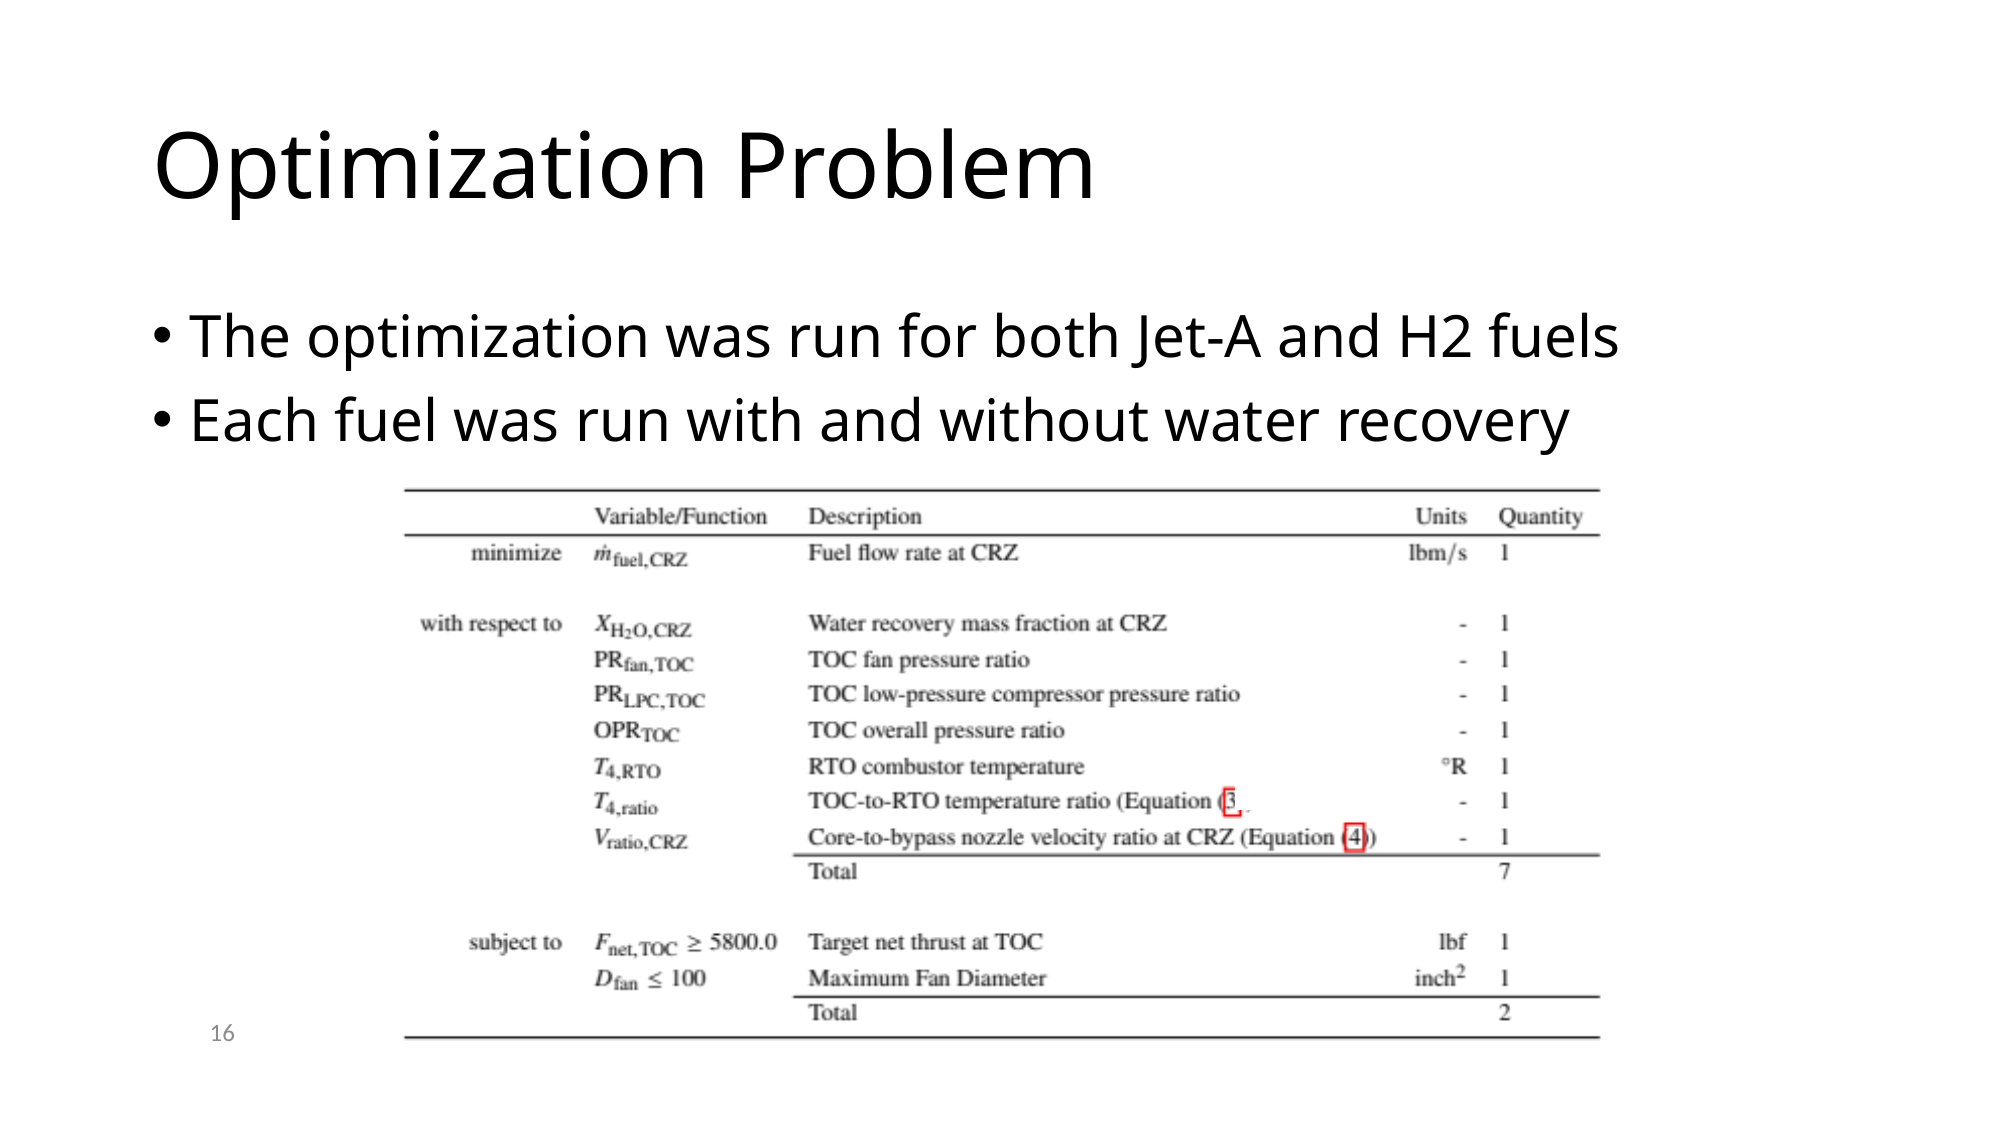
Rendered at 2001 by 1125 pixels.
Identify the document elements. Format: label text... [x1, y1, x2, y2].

title Optimization Problem [137, 59, 1863, 278]
list The optimization was run for both Jet-A and H2 fuels Each fuel was run with and without water recovery [137, 299, 1863, 1014]
picture [389, 471, 1611, 1053]
slide_number 16 [50, 1012, 250, 1050]
